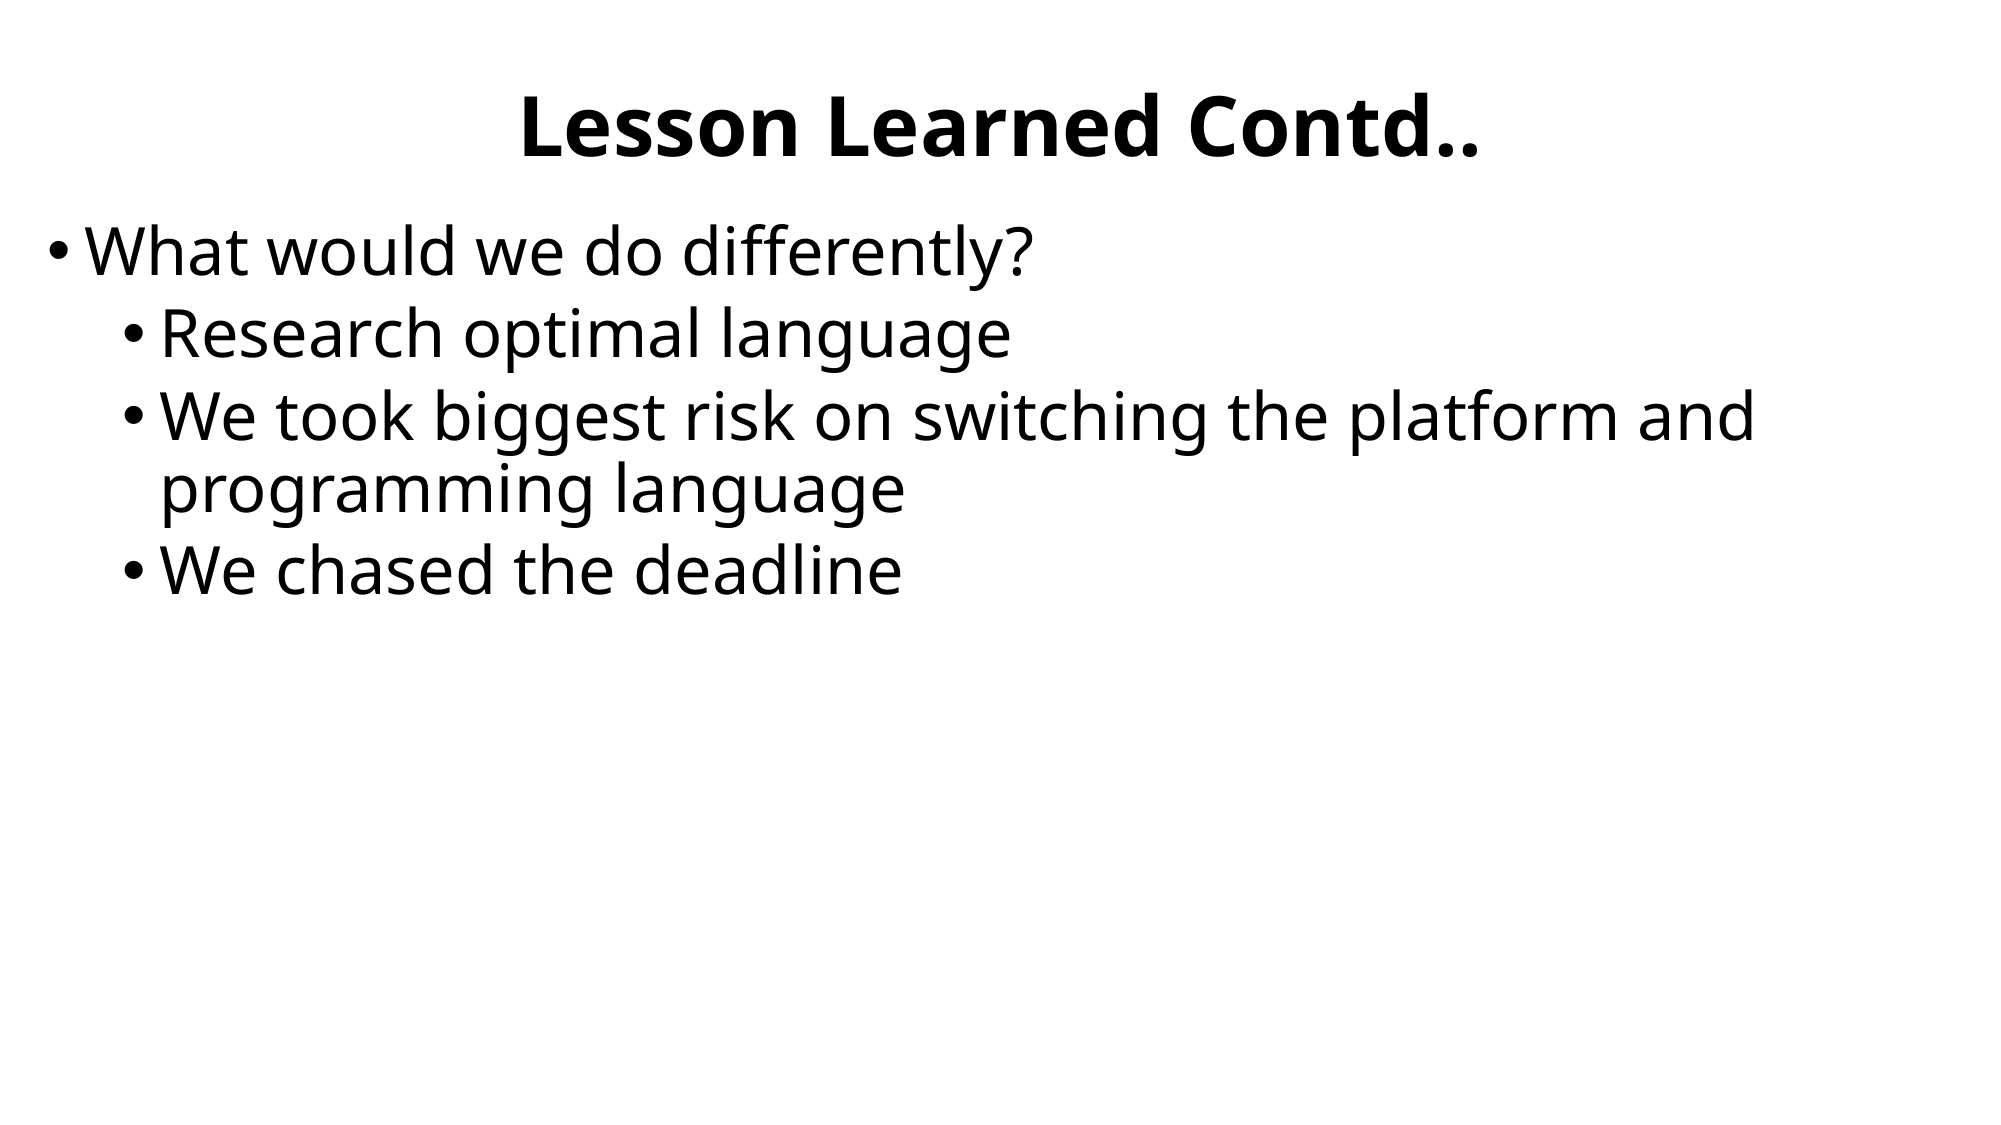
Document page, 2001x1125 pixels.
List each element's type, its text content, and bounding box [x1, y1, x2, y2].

title Lesson Learned Contd.. [137, 59, 1863, 200]
list What would we do differently? Research optimal language We took biggest risk on switching the platform and programming language We chased the deadline [32, 210, 1982, 924]
